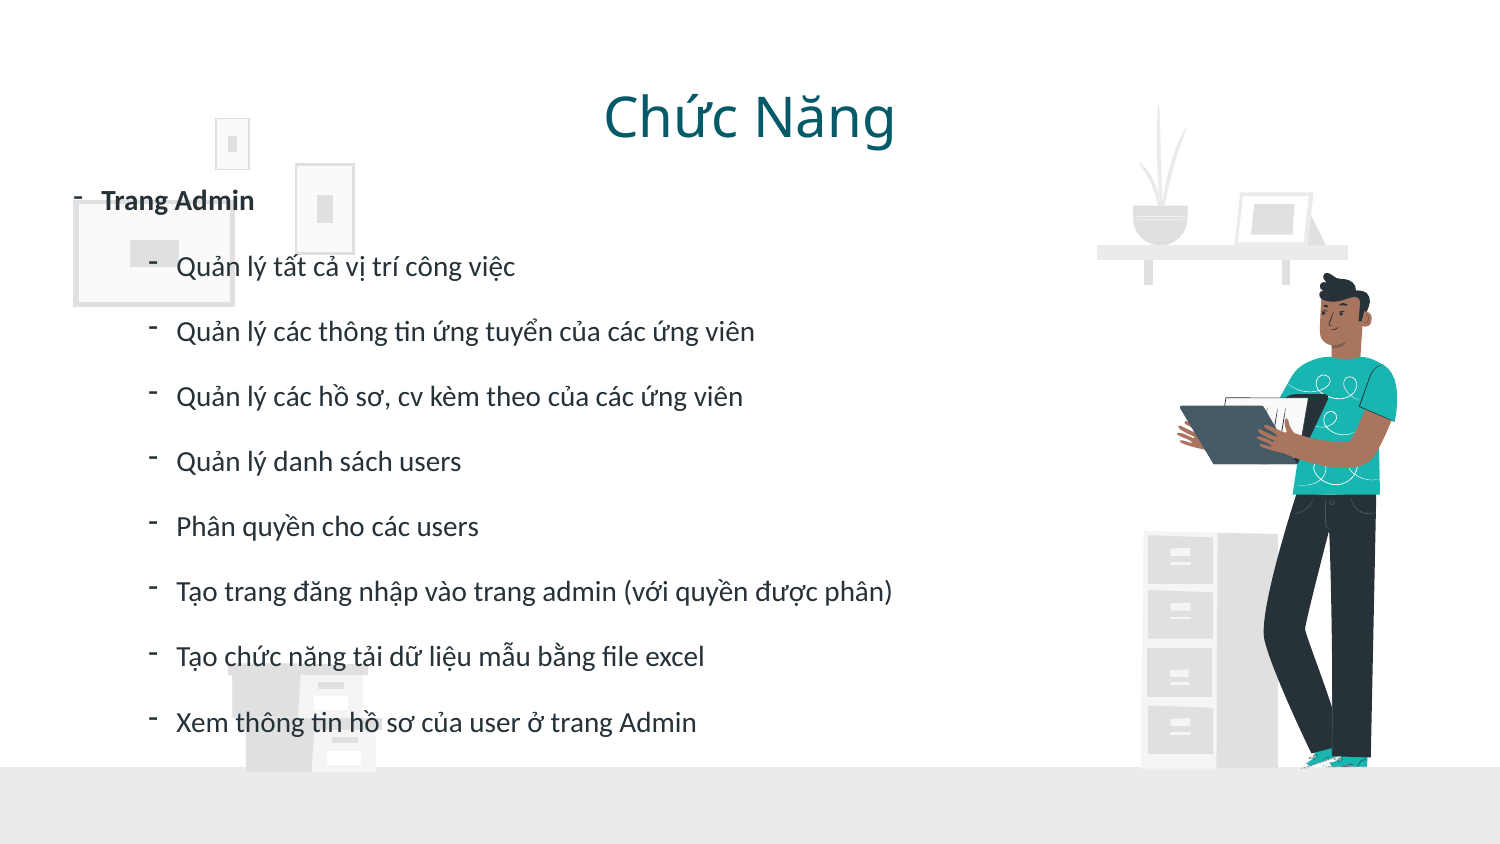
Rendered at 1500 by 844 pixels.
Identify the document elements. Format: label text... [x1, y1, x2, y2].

title Chức Năng [118, 88, 1382, 142]
list Trang Admin Quản lý tất cả vị trí công việc Quản lý các thông tin ứng tuyển của các ứng viên Quản lý các hồ sơ, cv kèm theo của các ứng viên Quản lý danh sách users Phân quyền cho các users Tạo trang đăng nhập vào trang admin (với quyền được phân) Tạo chức năng tải dữ liệu mẫu bằng file excel Xem thông tin hồ sơ của user ở trang Admin [58, 166, 992, 789]
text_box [1175, 272, 1407, 770]
